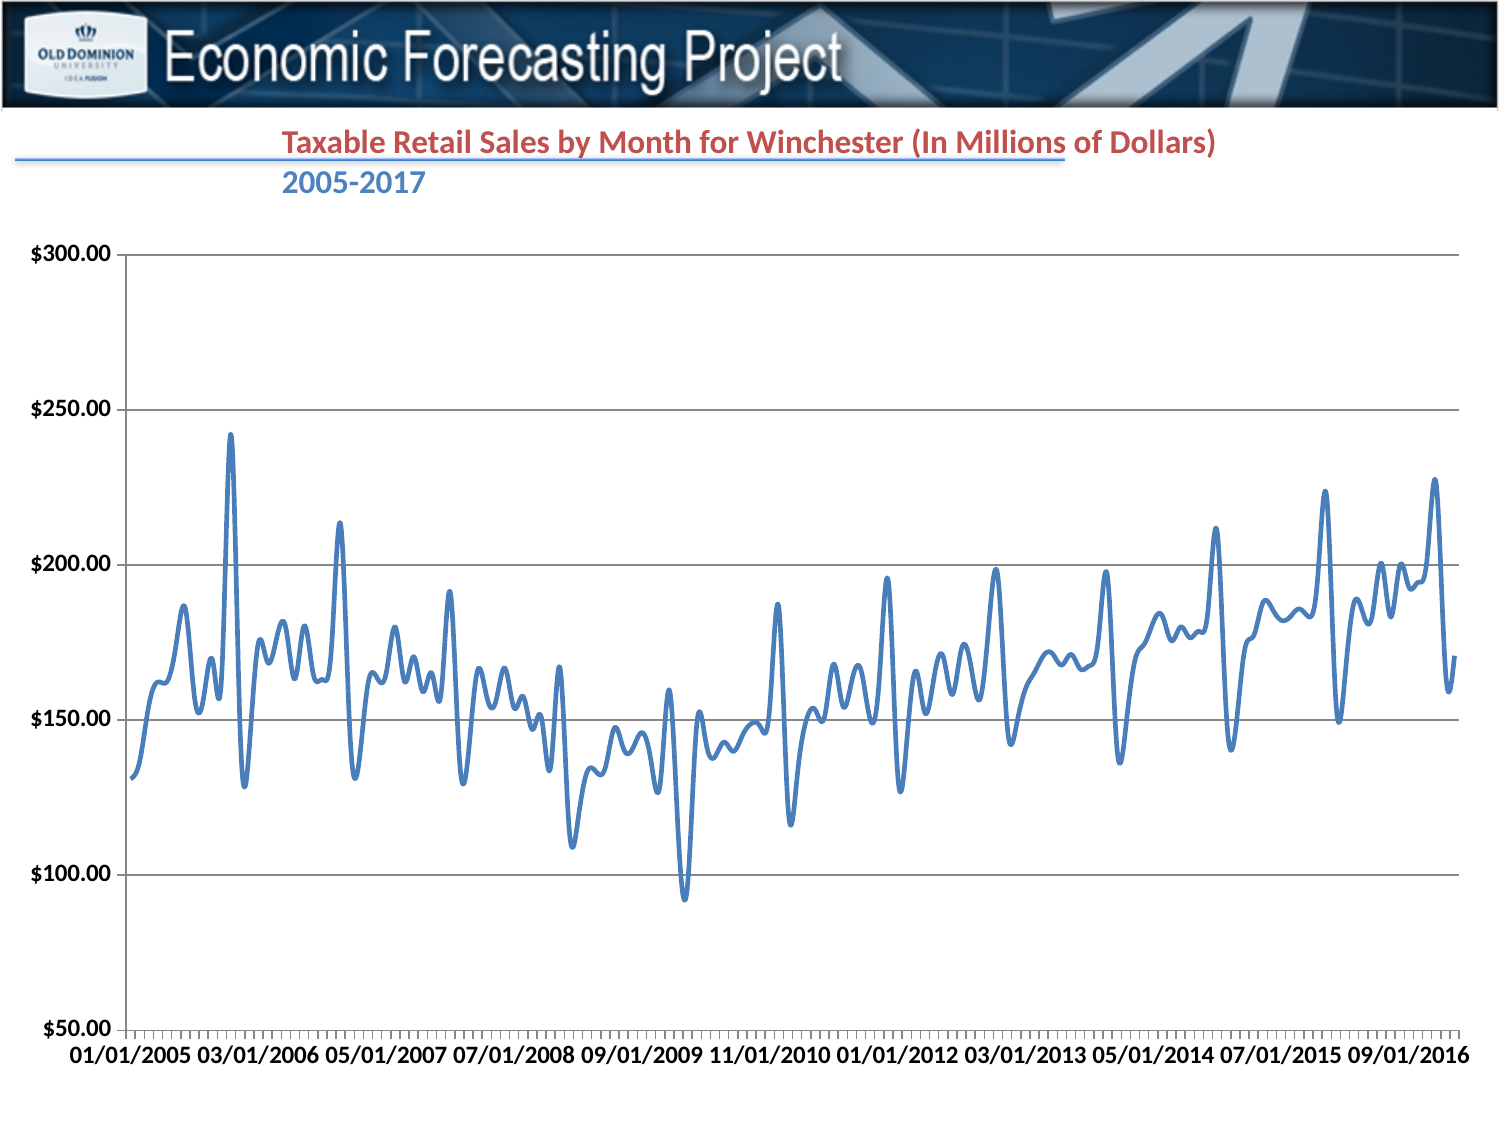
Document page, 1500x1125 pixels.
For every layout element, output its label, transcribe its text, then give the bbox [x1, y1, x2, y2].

picture [0, 0, 1500, 112]
text_box [14, 157, 1066, 161]
chart [0, 224, 1500, 1088]
text_box Taxable Retail Sales by Month for Winchester (In Millions of Dollars) 2005-2017 [267, 121, 1233, 207]
